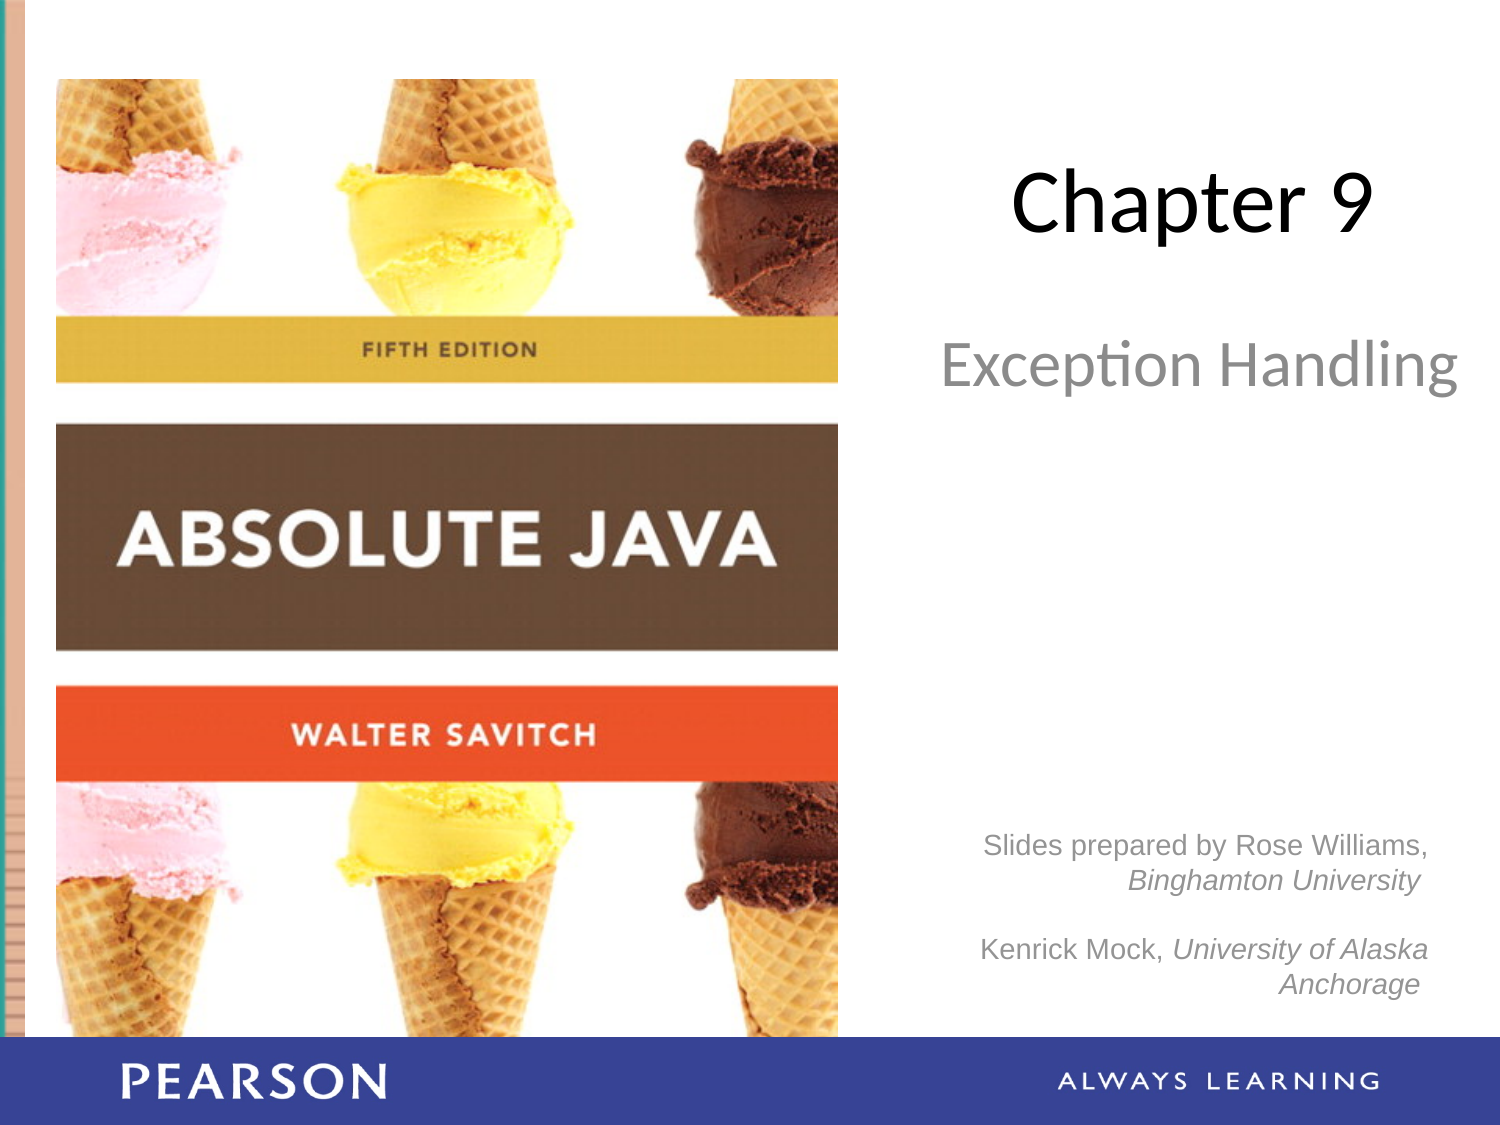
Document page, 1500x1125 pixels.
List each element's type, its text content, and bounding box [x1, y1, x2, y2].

subtitle Exception Handling [924, 312, 1476, 601]
text_box Slides prepared by Rose Williams, Binghamton University Kenrick Mock, University of Alaska Anchorage [956, 818, 1444, 1035]
title Chapter 9 [924, 74, 1463, 312]
picture [0, 0, 1500, 1125]
